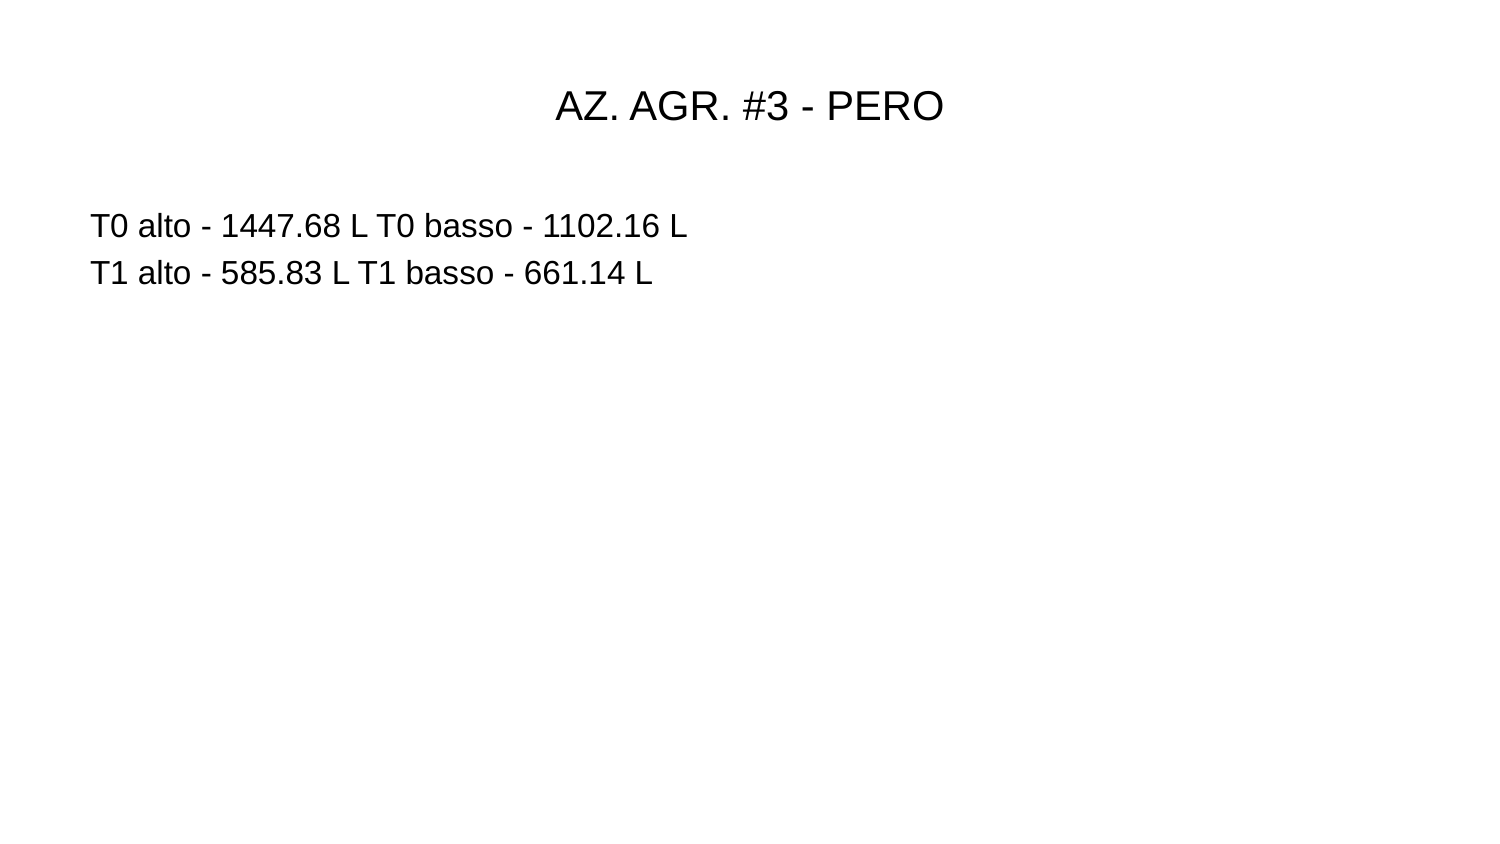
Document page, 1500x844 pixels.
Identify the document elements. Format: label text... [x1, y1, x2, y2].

list T0 alto - 1447.68 L T0 basso - 1102.16 L T1 alto - 585.83 L T1 basso - 661.14 L [75, 196, 1425, 754]
title AZ. AGR. #3 - PERO [75, 33, 1425, 175]
